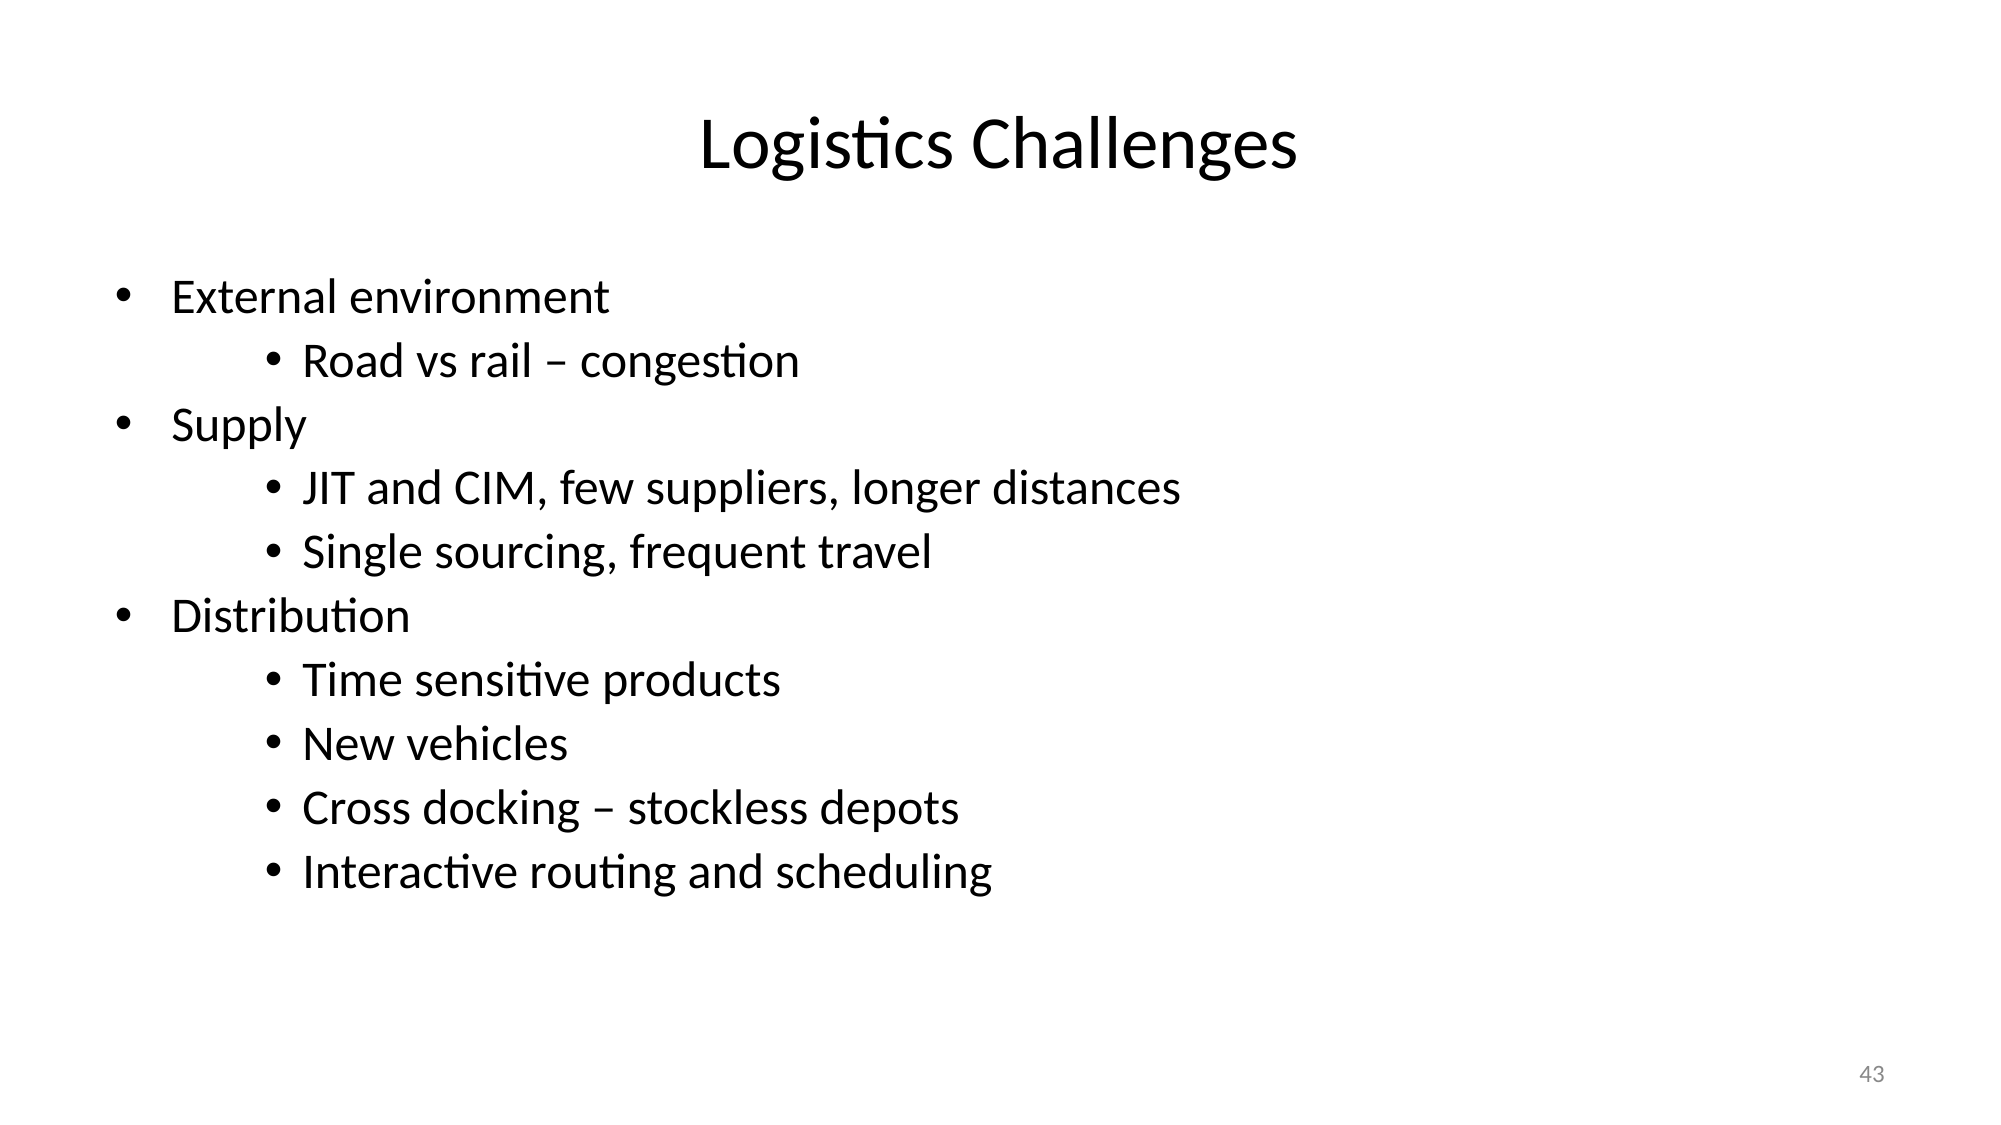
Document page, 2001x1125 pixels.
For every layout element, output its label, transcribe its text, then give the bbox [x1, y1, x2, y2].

title Logistics Challenges [99, 45, 1900, 233]
slide_number 43 [1433, 1042, 1900, 1103]
list External environment Road vs rail – congestion Supply JIT and CIM, few suppliers, longer distances Single sourcing, frequent travel Distribution Time sensitive products New vehicles Cross docking – stockless depots Interactive routing and scheduling [99, 262, 1900, 1005]
